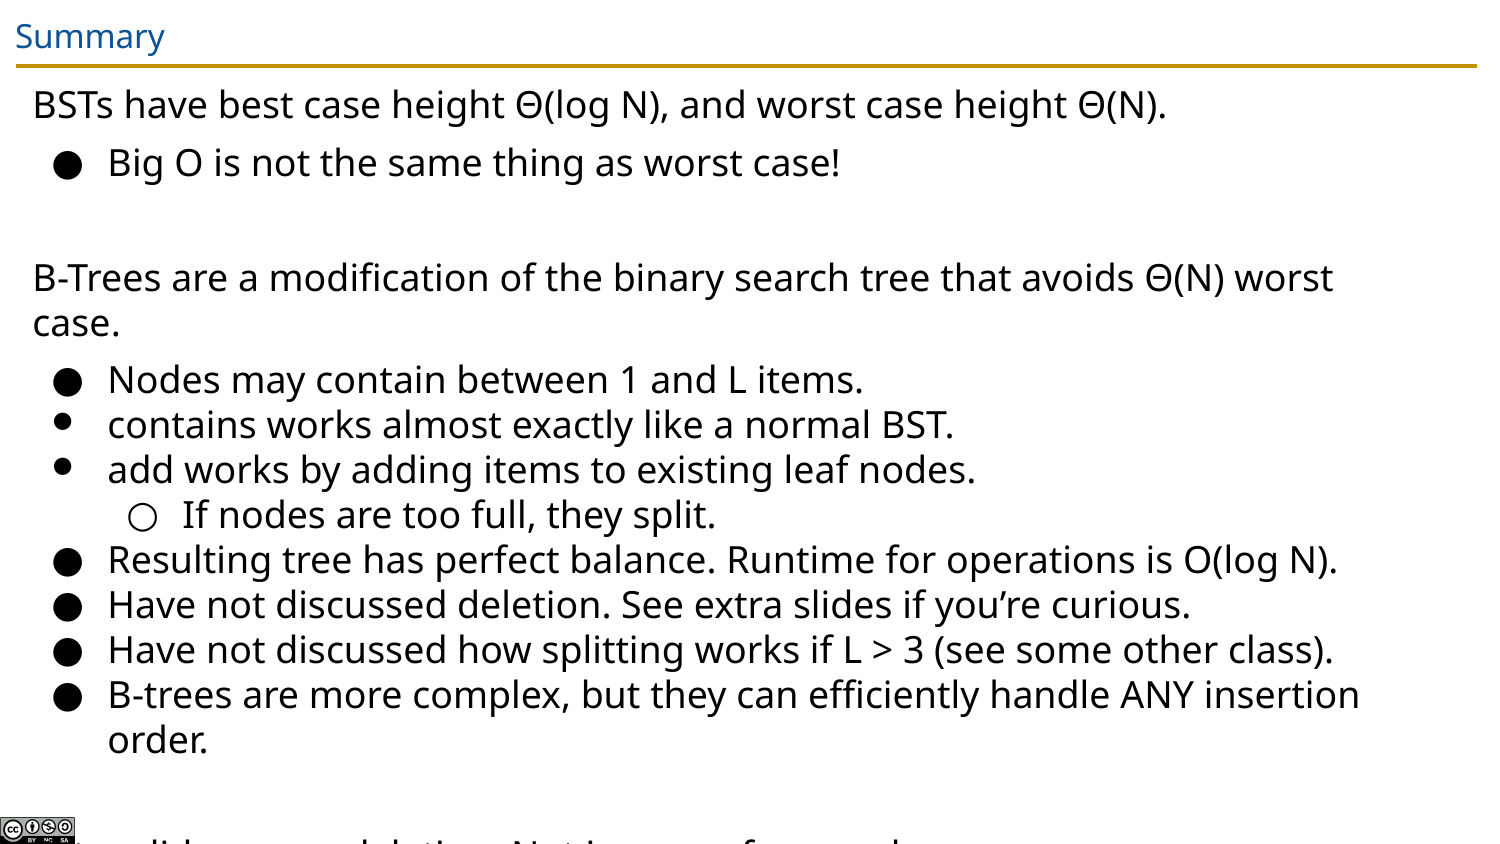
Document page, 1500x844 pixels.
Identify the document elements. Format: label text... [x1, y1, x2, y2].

list BSTs have best case height Θ(log N), and worst case height Θ(N). Big O is not the same thing as worst case! B-Trees are a modification of the binary search tree that avoids Θ(N) worst case. Nodes may contain between 1 and L items. contains works almost exactly like a normal BST. add works by adding items to existing leaf nodes. If nodes are too full, they split. Resulting tree has perfect balance. Runtime for operations is O(log N). Have not discussed deletion. See extra slides if you’re curious. Have not discussed how splitting works if L > 3 (see some other class). B-trees are more complex, but they can efficiently handle ANY insertion order. Extra slides cover deletion. Not in scope for our class. [17, 65, 1416, 627]
picture [0, 817, 75, 844]
title Summary [0, 0, 1398, 65]
